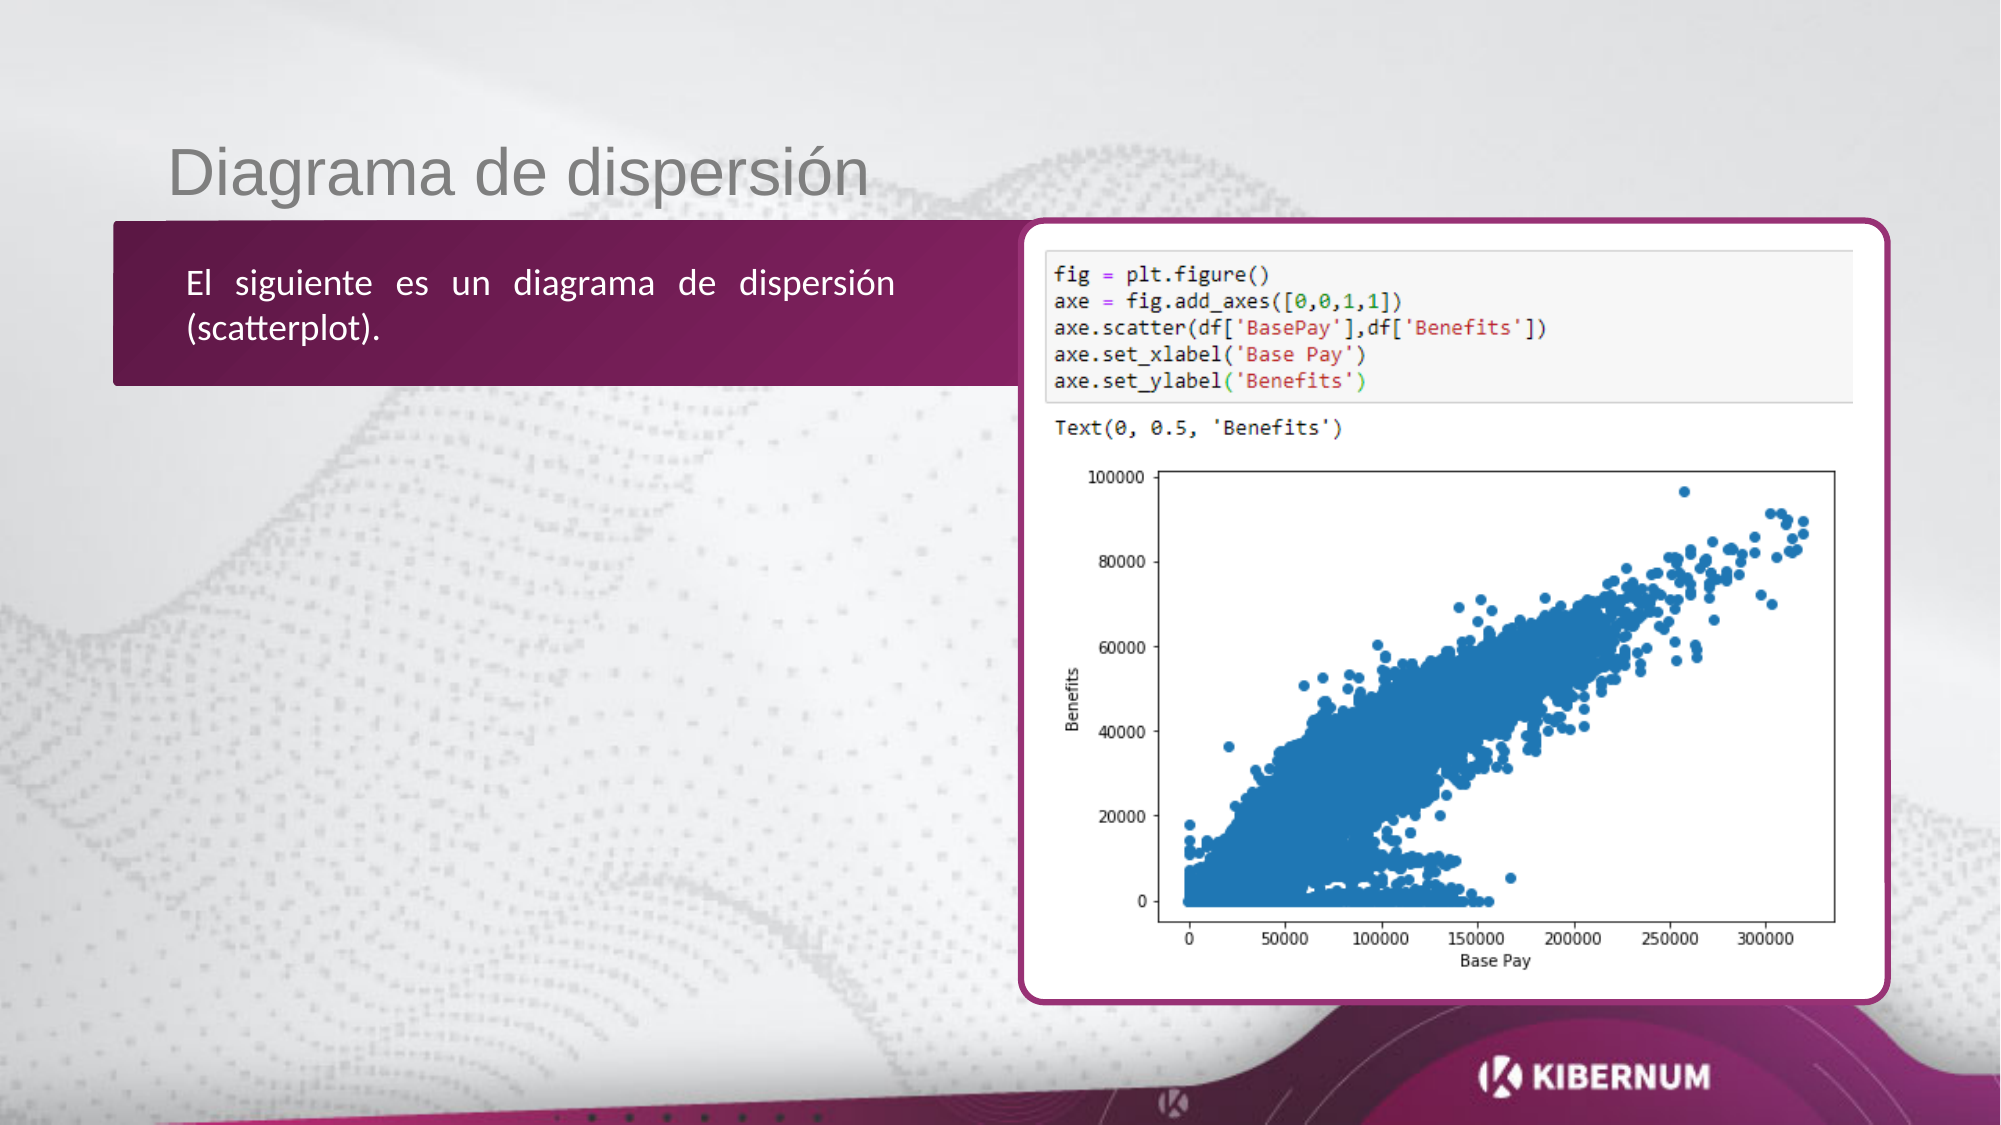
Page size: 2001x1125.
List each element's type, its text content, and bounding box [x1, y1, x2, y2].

picture [0, 0, 2001, 1125]
text_box [1021, 232, 1888, 1003]
text_box Diagrama de dispersión [152, 65, 1922, 232]
text_box [113, 220, 1023, 386]
text_box El siguiente es un diagrama de dispersión (scatterplot). [170, 250, 912, 356]
